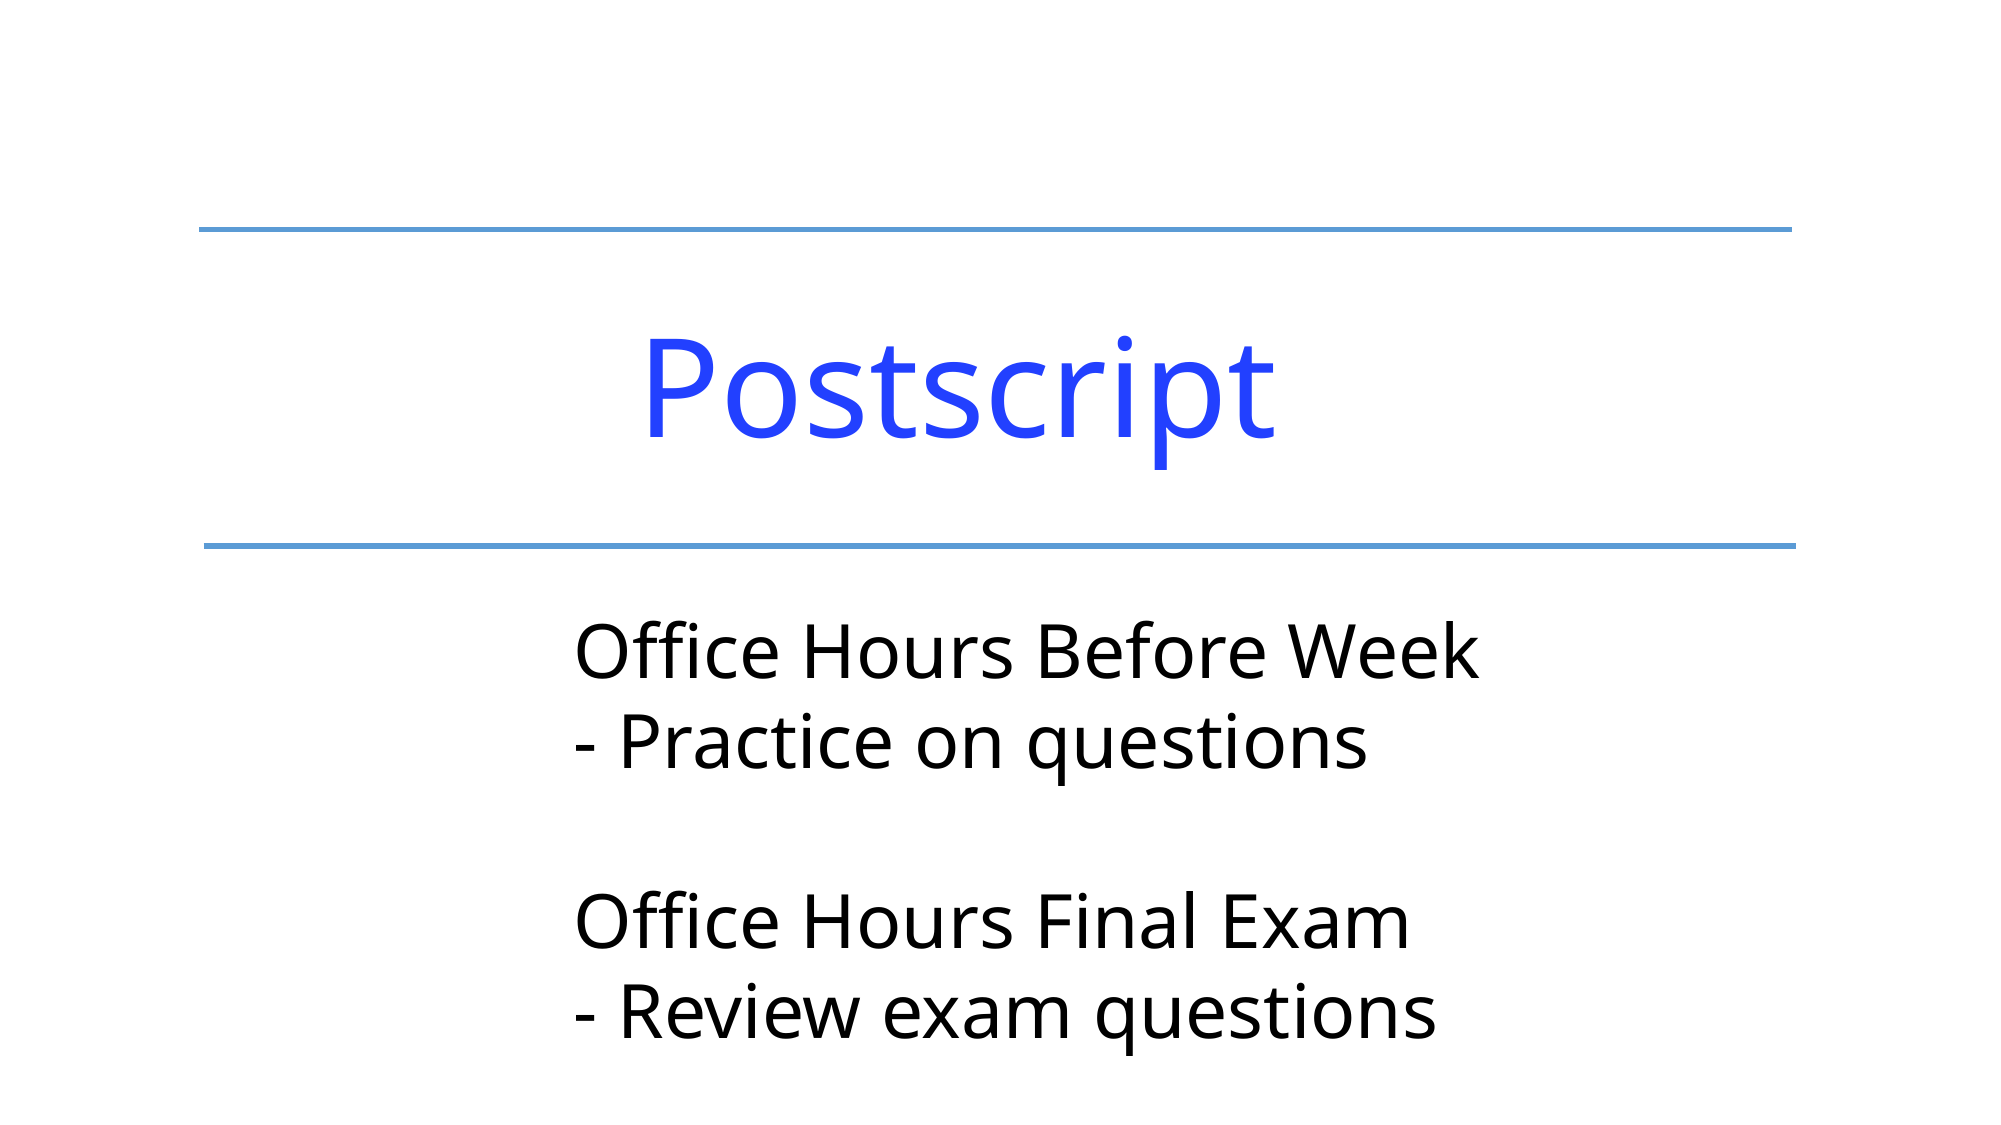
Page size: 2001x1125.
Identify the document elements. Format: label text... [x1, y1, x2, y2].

text_box Postscript [144, 292, 1771, 473]
text_box Office Hours Before Week - Practice on questions Office Hours Final Exam - Review exam questions [559, 596, 1559, 1061]
